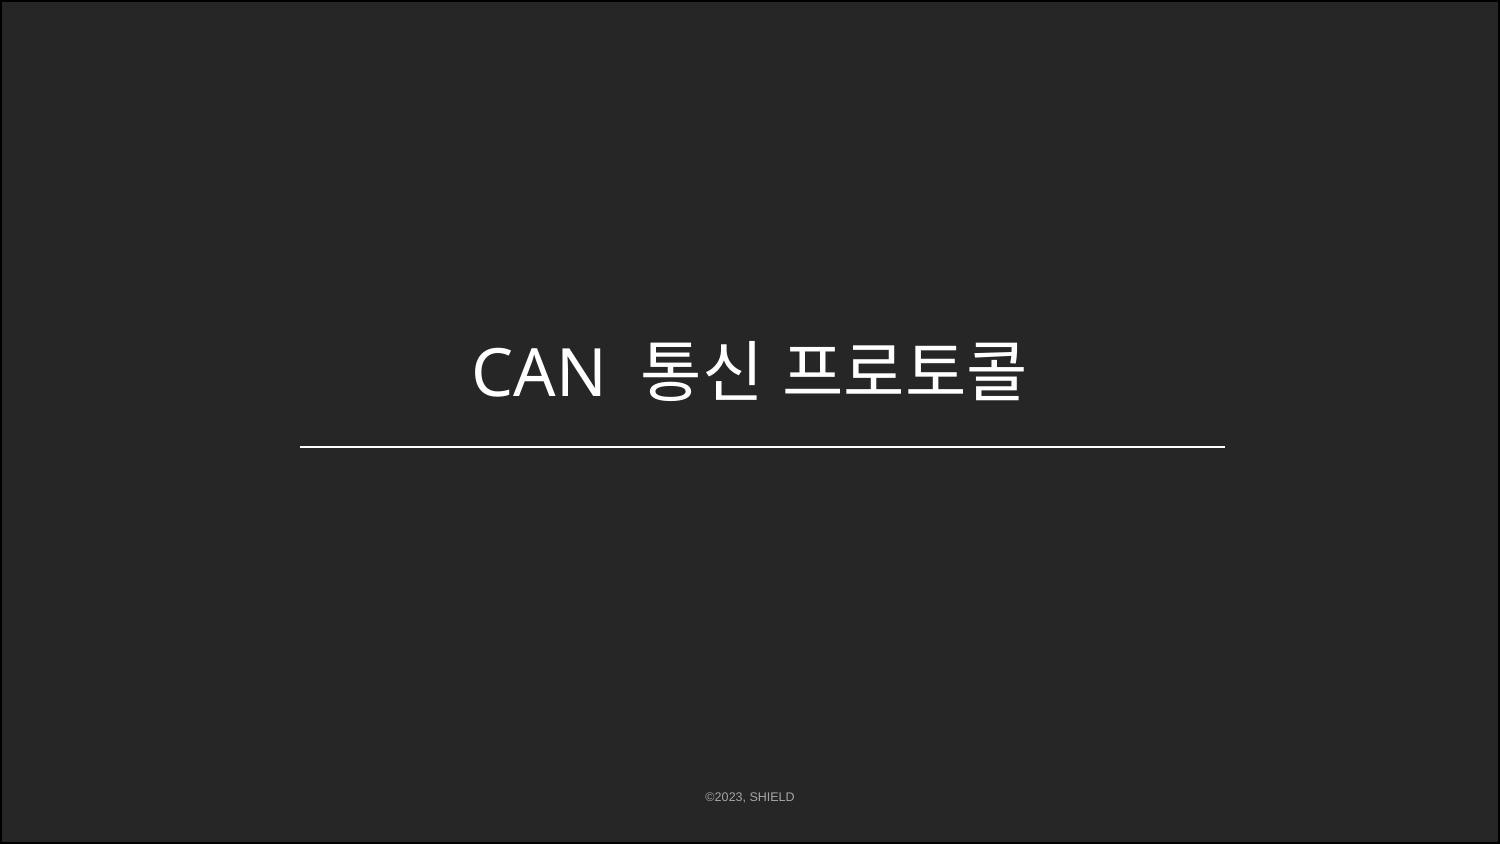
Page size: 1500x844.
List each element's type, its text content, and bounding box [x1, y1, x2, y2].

title CAN 통신 프로토콜 [331, 334, 1169, 406]
